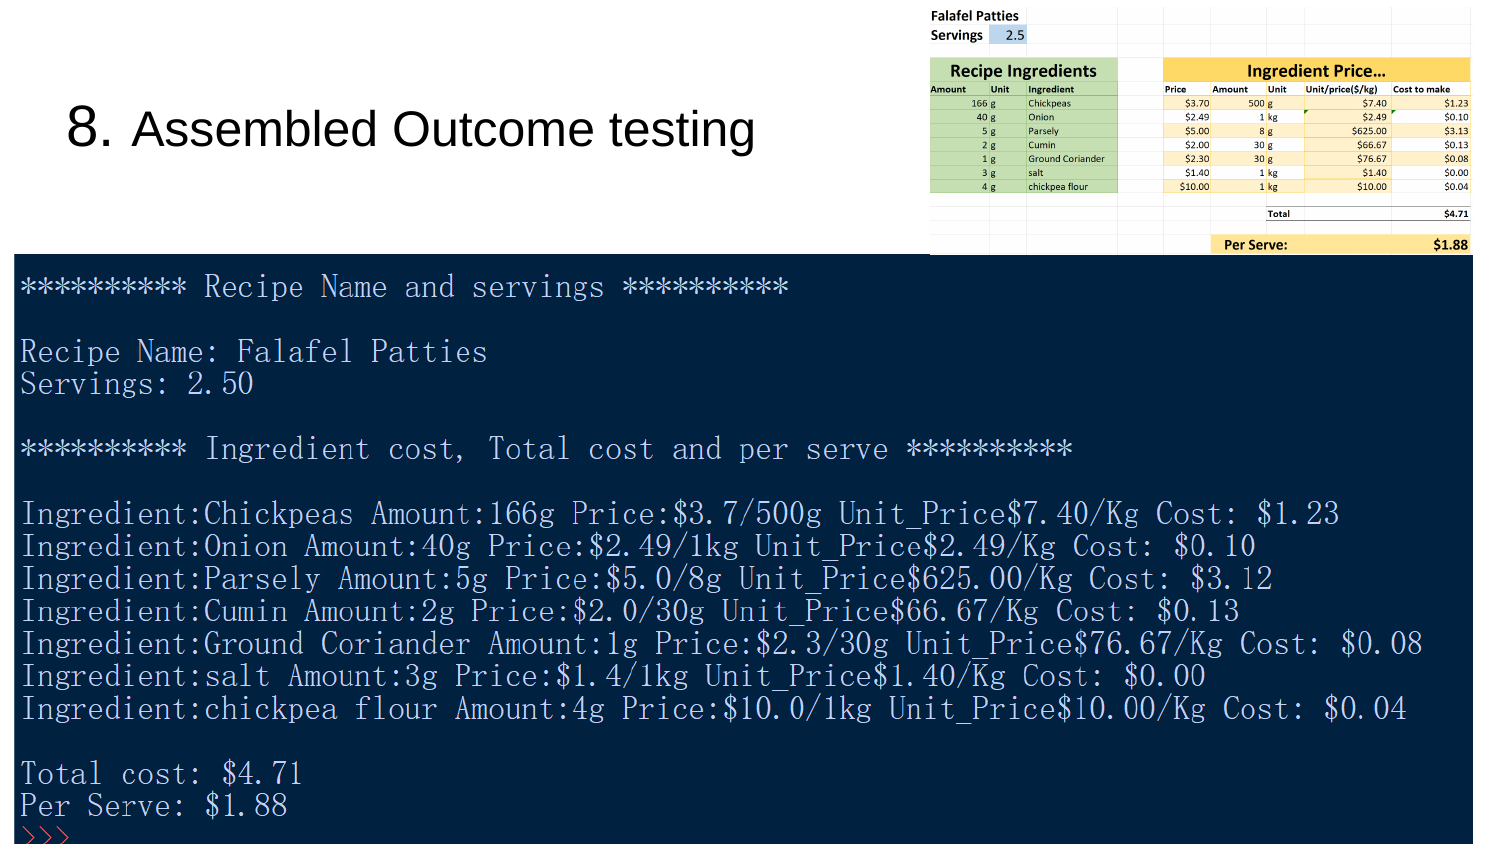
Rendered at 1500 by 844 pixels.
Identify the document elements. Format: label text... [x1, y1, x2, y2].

picture [14, 6, 1473, 844]
title 8. Assembled Outcome testing [51, 72, 925, 167]
